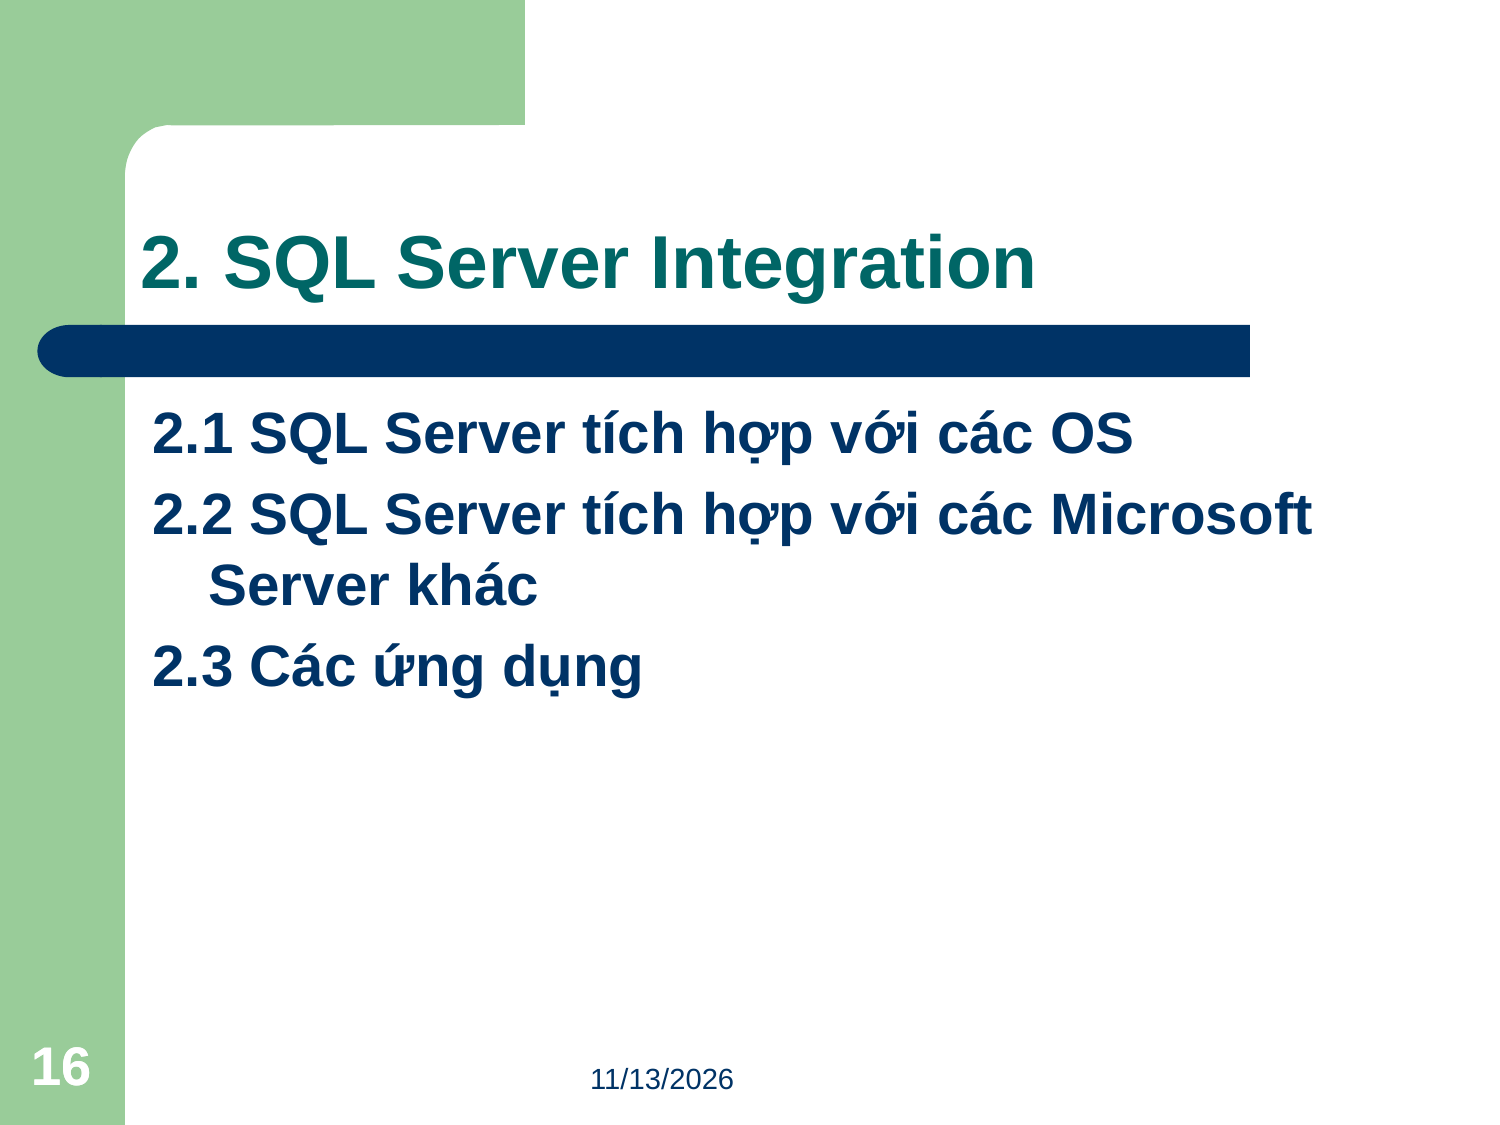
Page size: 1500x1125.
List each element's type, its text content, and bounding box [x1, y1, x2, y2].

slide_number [399, 1024, 750, 1104]
text_box 16 [13, 1023, 111, 1105]
title 2. SQL Server Integration [125, 125, 1425, 313]
list 2.1 SQL Server tích hợp với các OS 2.2 SQL Server tích hợp với các Microsoft Server khác 2.3 Các ứng dụng [137, 387, 1400, 999]
